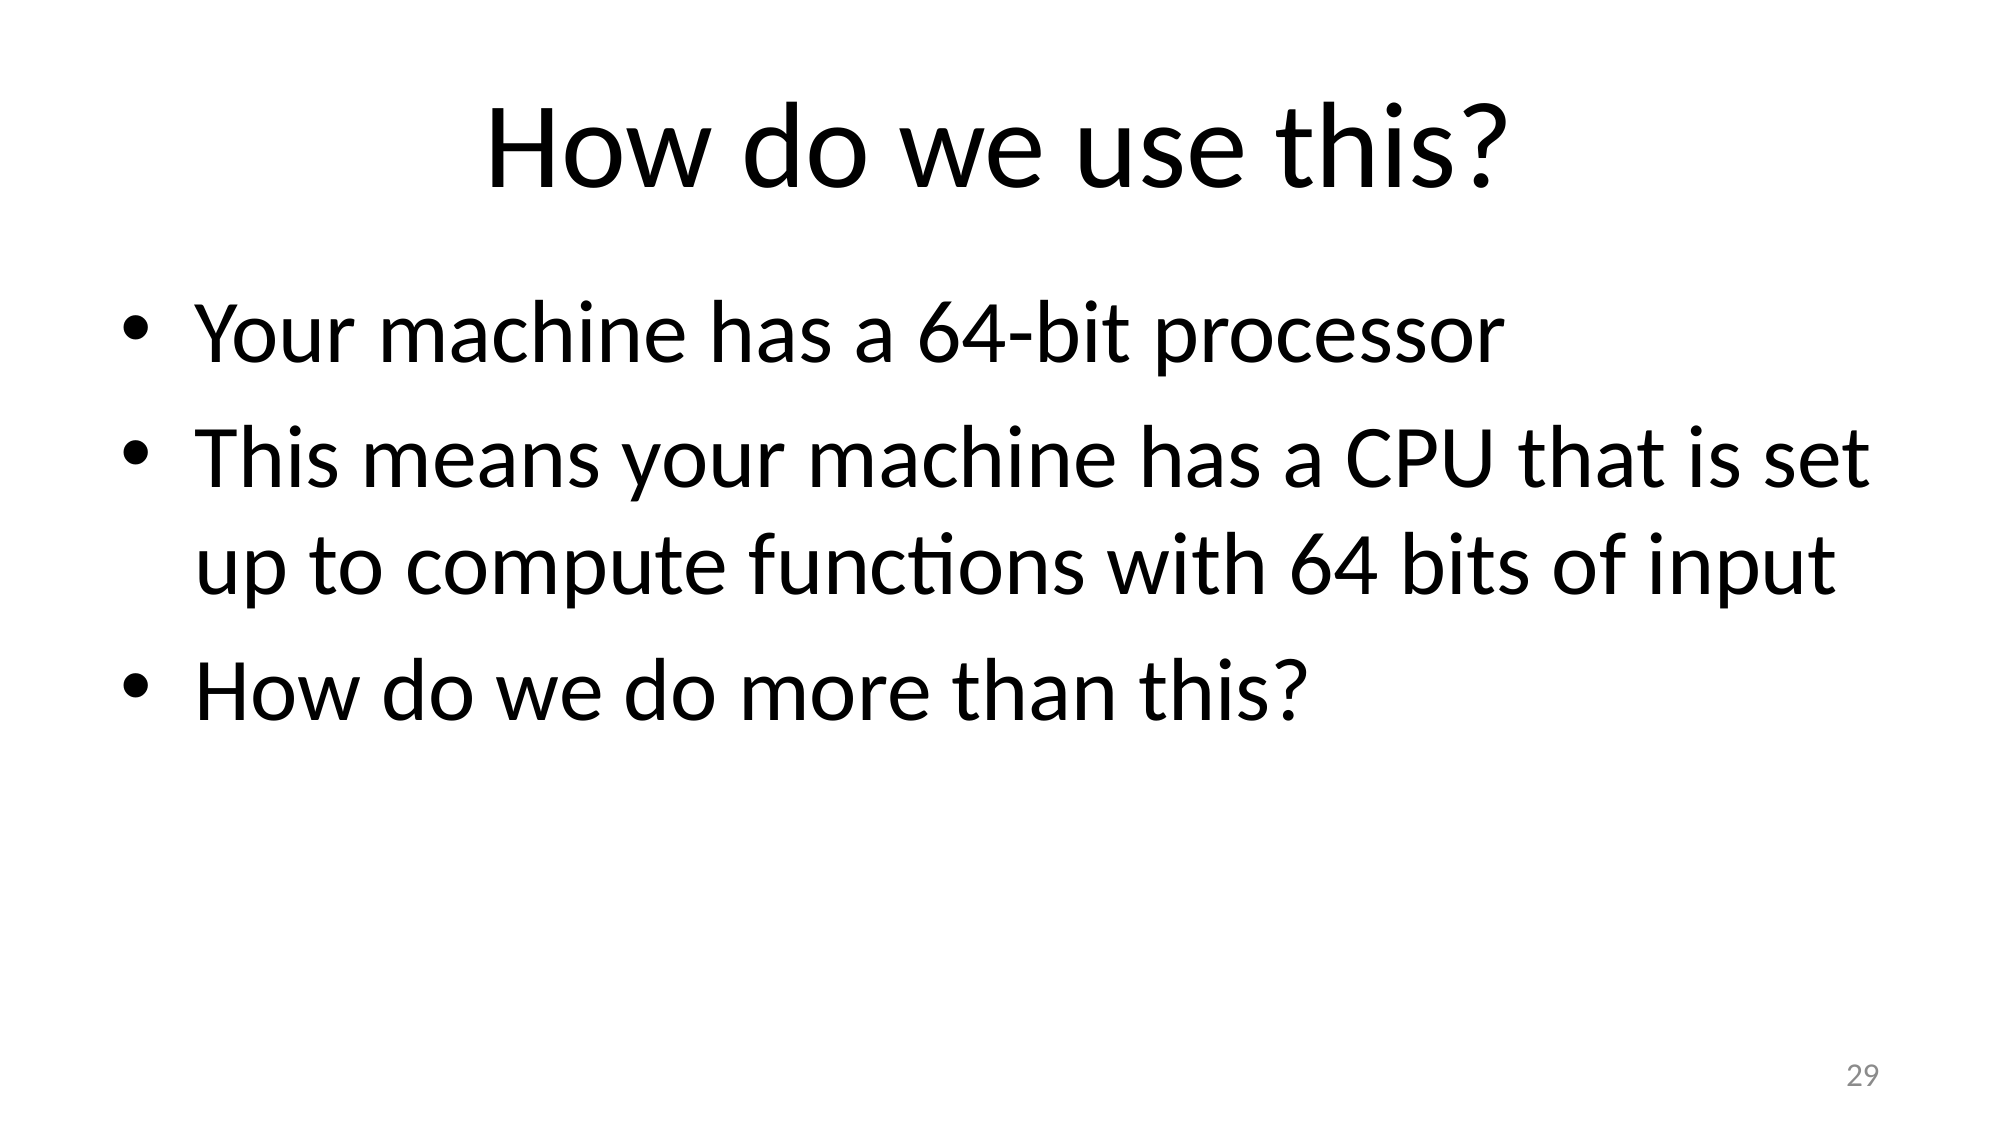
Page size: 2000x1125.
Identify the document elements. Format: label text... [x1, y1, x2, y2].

title How do we use this? [99, 45, 1900, 233]
slide_number 29 [1432, 1042, 1900, 1103]
list Your machine has a 64-bit processor This means your machine has a CPU that is set up to compute functions with 64 bits of input How do we do more than this? [99, 262, 1900, 1005]
